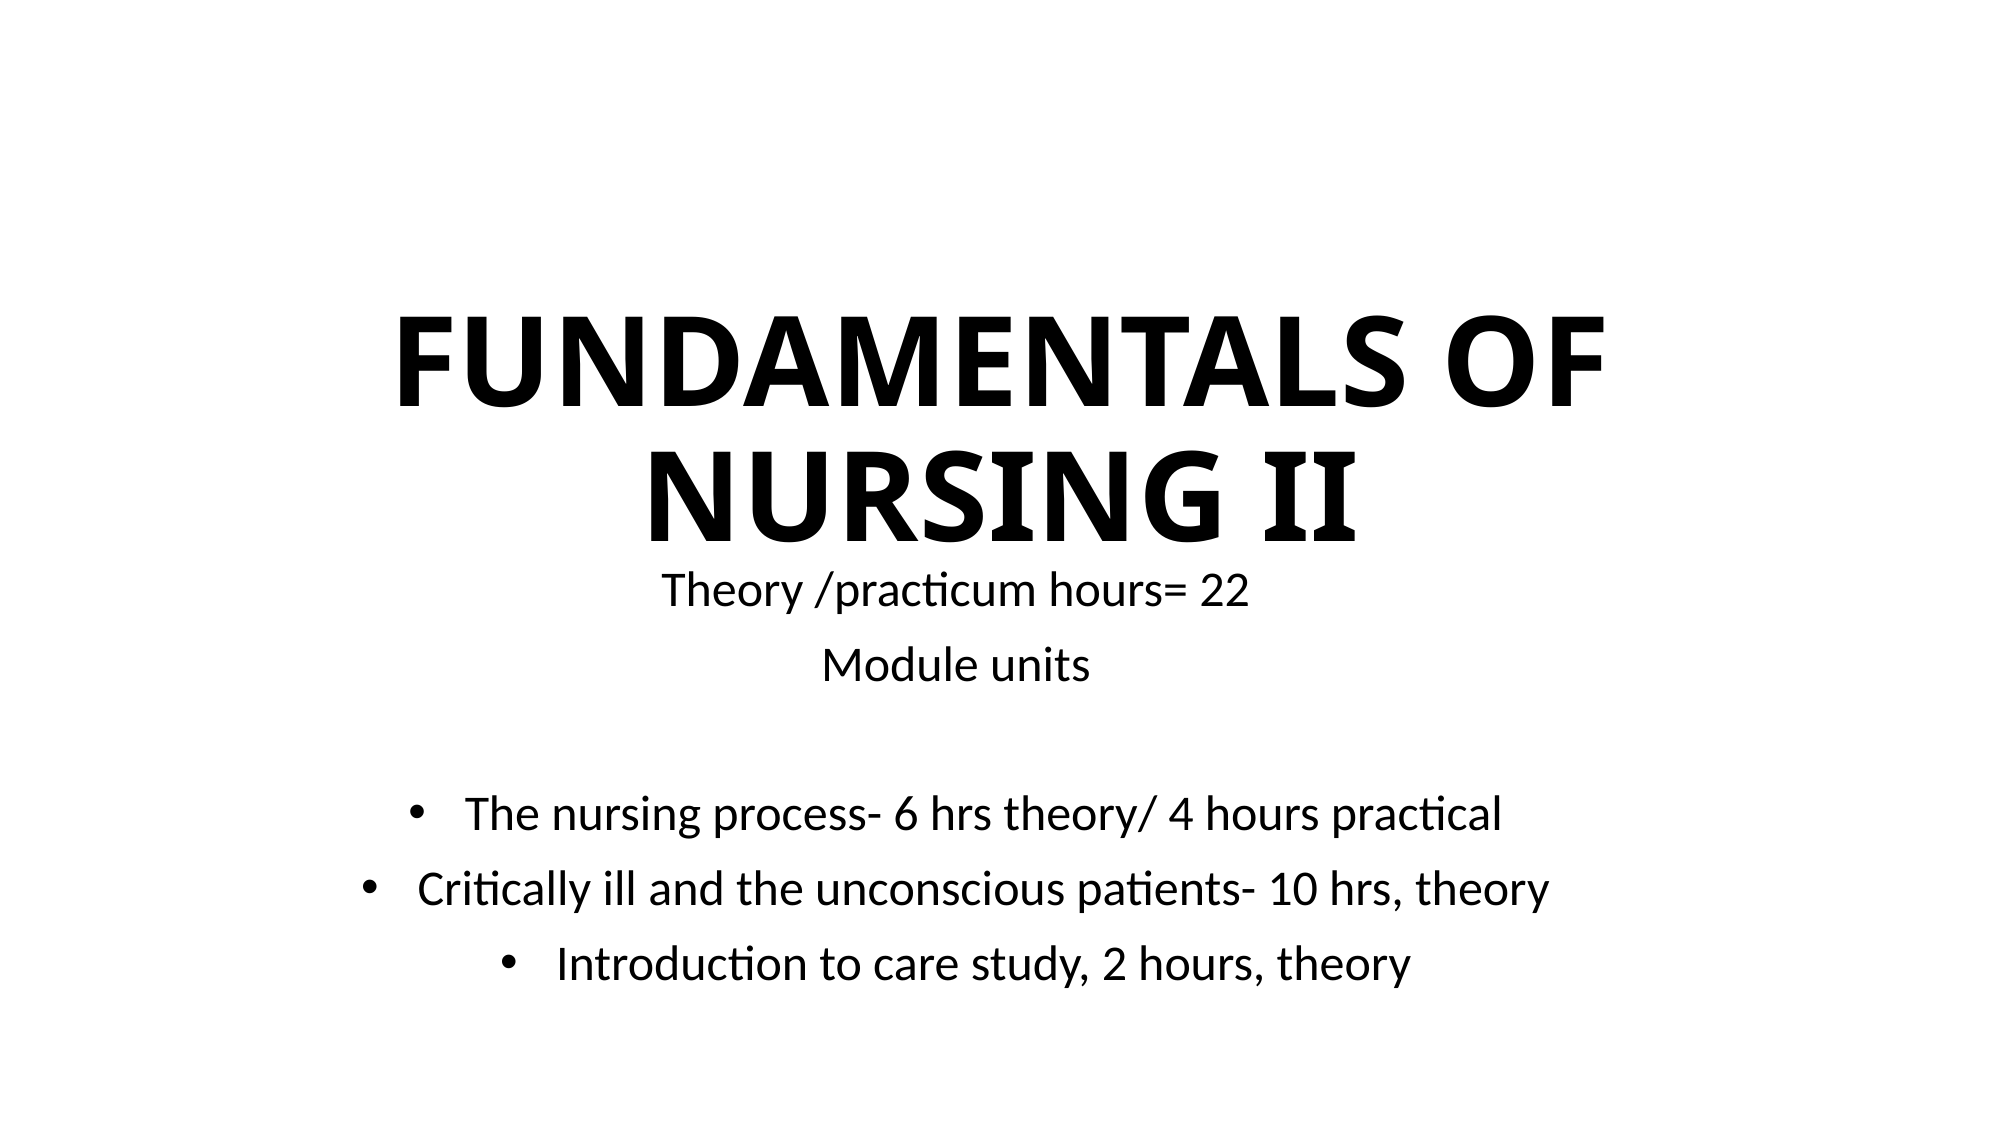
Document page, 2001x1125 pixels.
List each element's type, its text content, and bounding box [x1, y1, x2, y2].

title FUNDAMENTALS OF NURSING II [249, 184, 1750, 555]
subtitle Theory /practicum hours= 22 Module units The nursing process- 6 hrs theory/ 4 hours practical Critically ill and the unconscious patients- 10 hrs, theory Introduction to care study, 2 hours, theory [161, 555, 1750, 1067]
